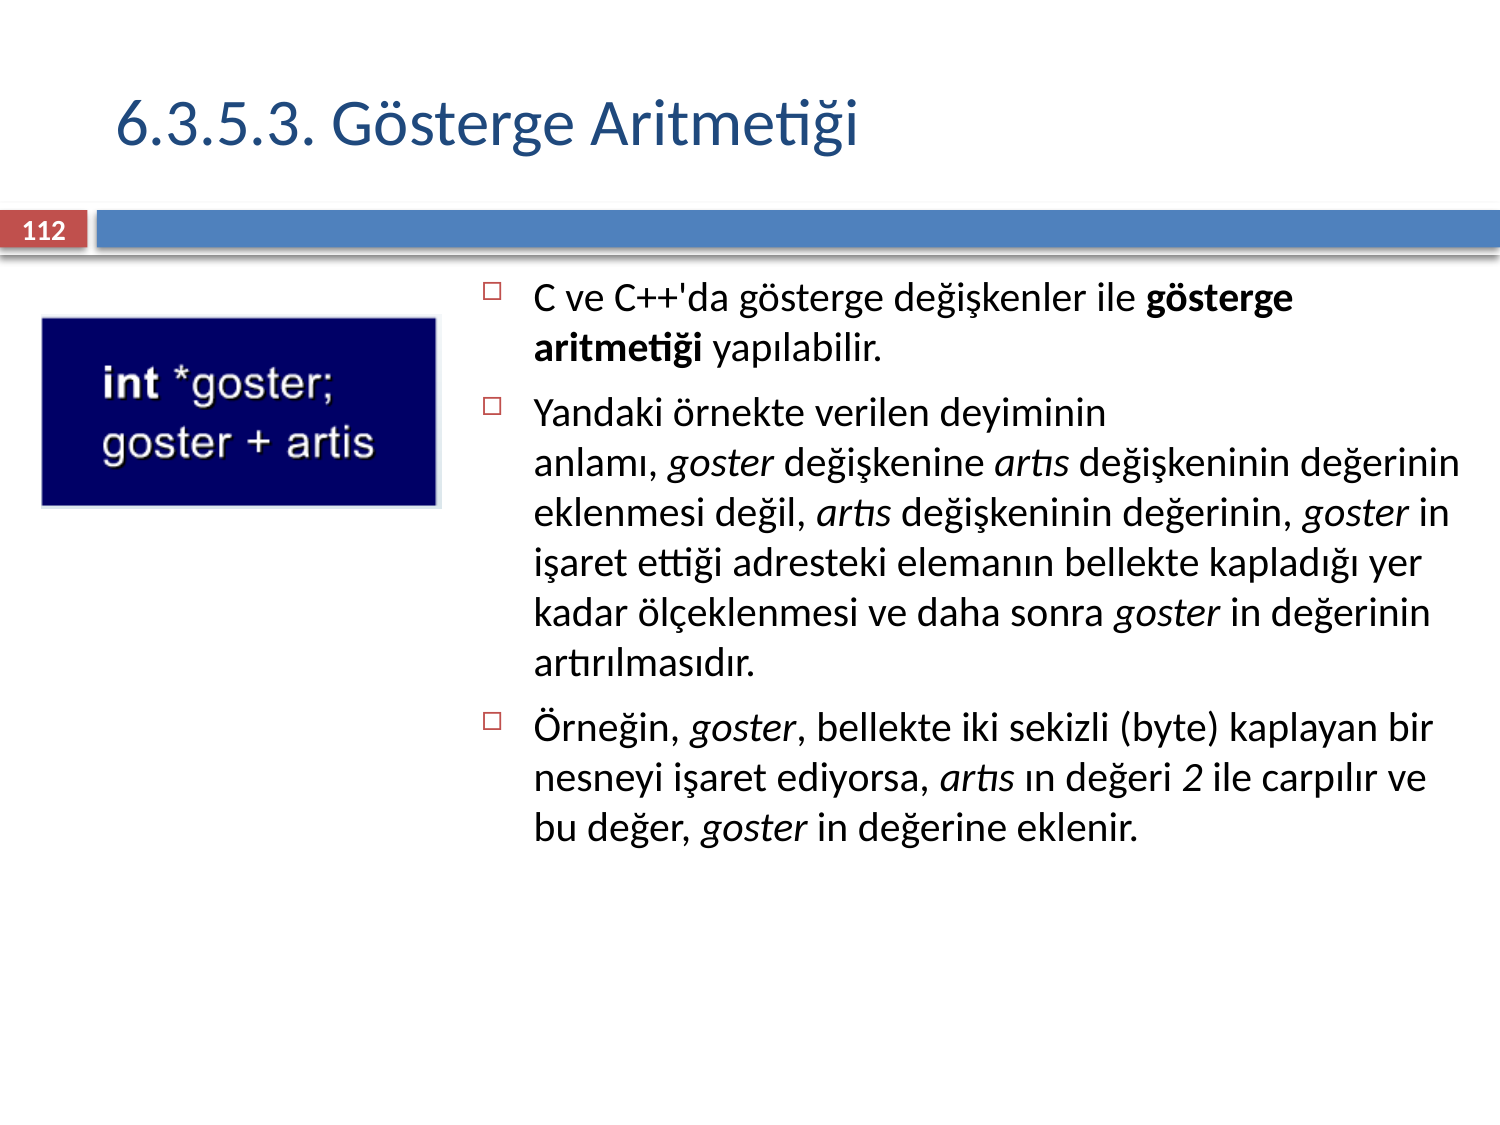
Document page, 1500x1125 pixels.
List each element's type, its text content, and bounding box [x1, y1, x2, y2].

slide_number 112 [0, 208, 88, 249]
list C ve C++'da gösterge değişkenler ile gösterge aritmetiği yapılabilir. Yandaki örnekte verilen deyiminin anlamı, goster değişkenine artıs değişkeninin değerinin eklenmesi değil, artıs değişkeninin değerinin, goster in işaret ettiği adresteki elemanın bellekte kapladığı yer kadar ölçeklenmesi ve daha sonra goster in değerinin artırılmasıdır. Örneğin, goster, bellekte iki sekizli (byte) kaplayan bir nesneyi işaret ediyorsa, artıs ın değeri 2 ile carpılır ve bu değer, goster in değerine eklenir. [466, 262, 1483, 1000]
title 6.3.5.3. Gösterge Aritmetiği [100, 37, 1438, 200]
picture [40, 314, 442, 509]
